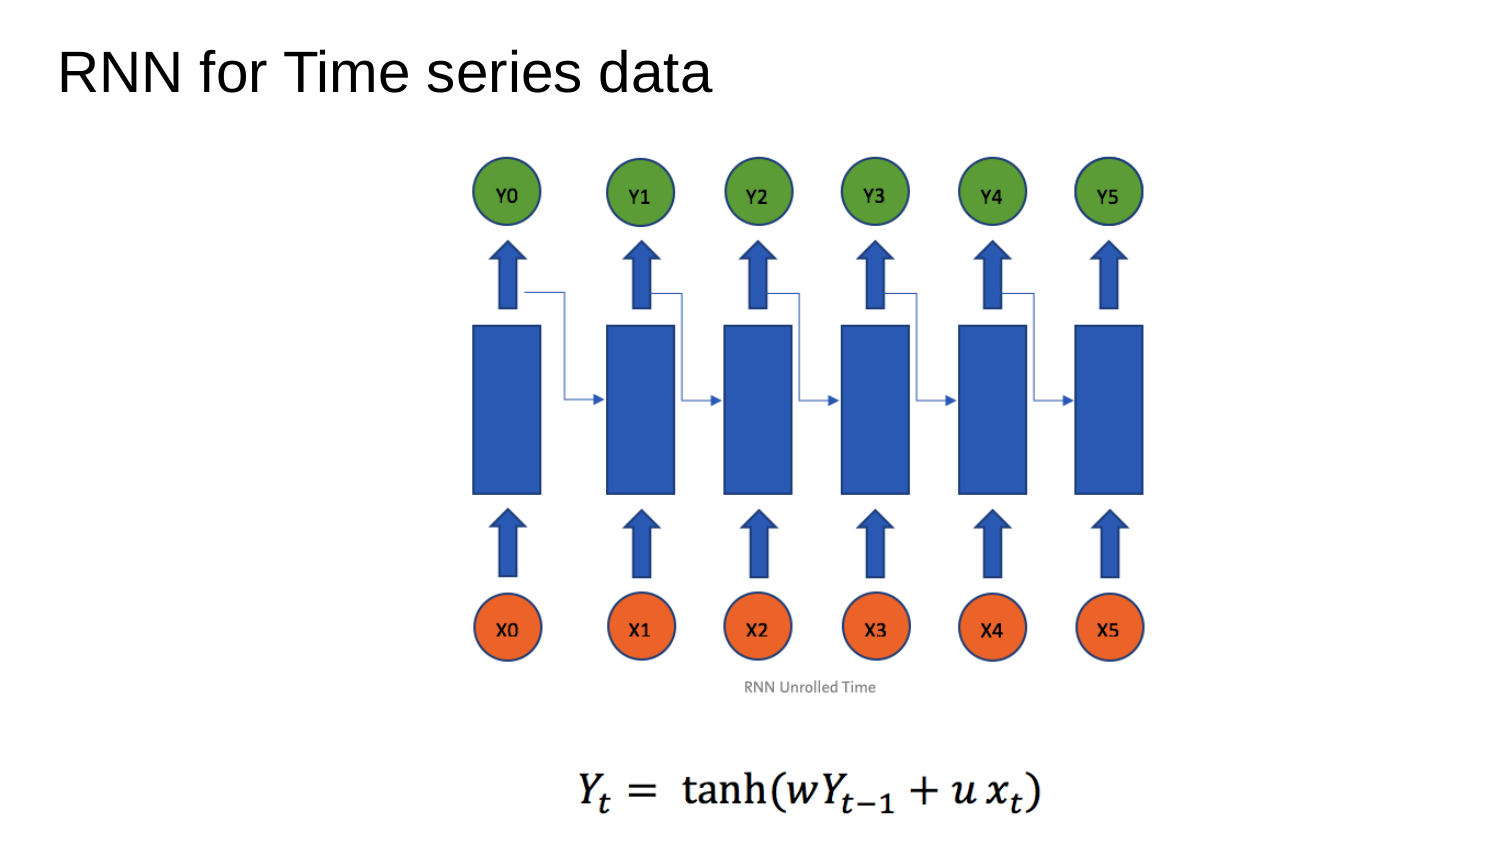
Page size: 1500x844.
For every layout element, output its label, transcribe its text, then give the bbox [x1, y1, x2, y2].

title RNN for Time series data [42, 19, 1441, 114]
picture [445, 125, 1183, 844]
